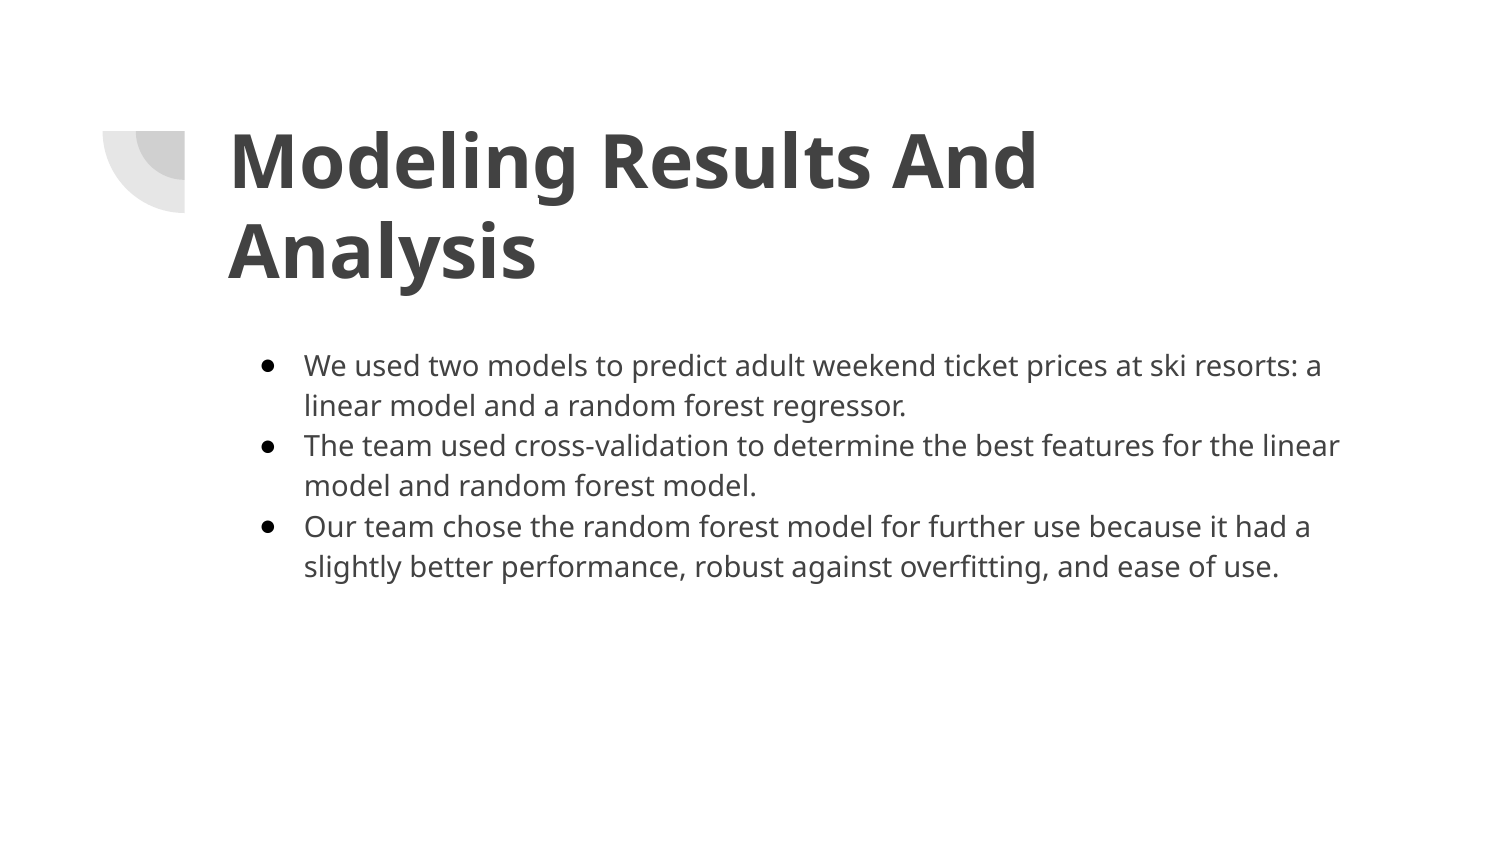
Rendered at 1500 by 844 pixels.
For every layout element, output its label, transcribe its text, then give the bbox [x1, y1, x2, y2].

list We used two models to predict adult weekend ticket prices at ski resorts: a linear model and a random forest regressor. The team used cross-validation to determine the best features for the linear model and random forest model. Our team chose the random forest model for further use because it had a slightly better performance, robust against overfitting, and ease of use. [213, 326, 1368, 744]
title Modeling Results And Analysis [213, 98, 1368, 263]
